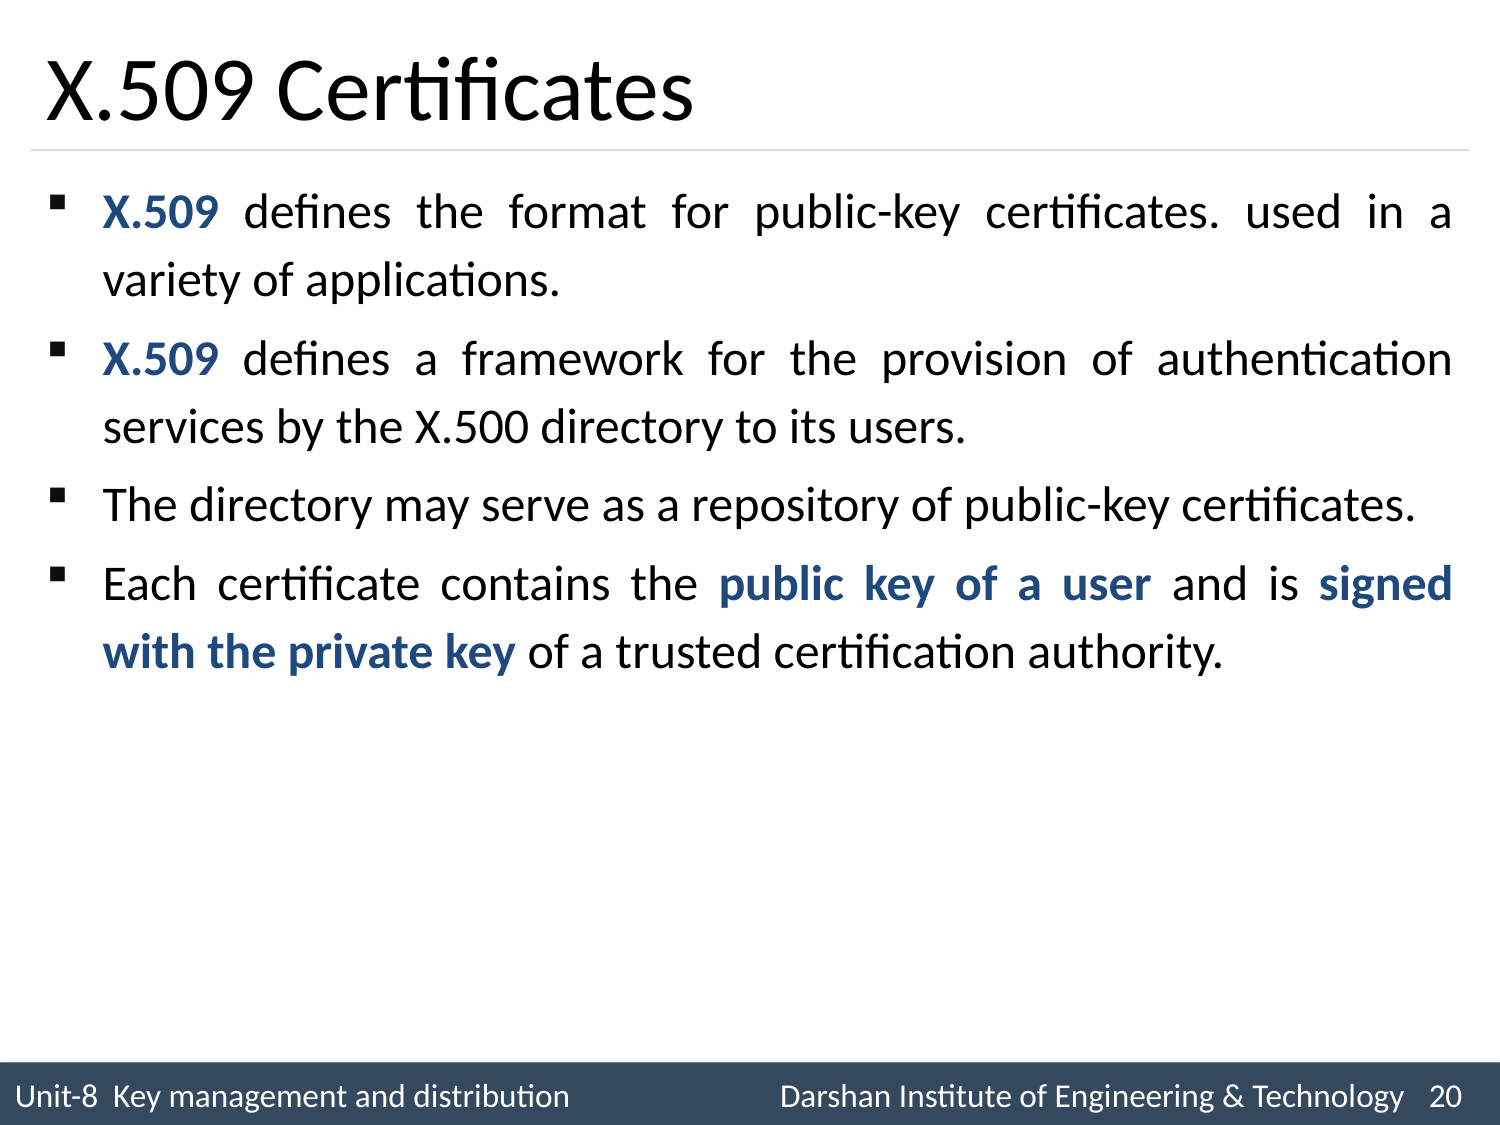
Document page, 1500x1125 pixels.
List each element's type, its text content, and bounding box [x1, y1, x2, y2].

list X.509 defines the format for public-key certificates. used in a variety of applications. X.509 defines a framework for the provision of authentication services by the X.500 directory to its users. The directory may serve as a repository of public-key certificates. Each certificate contains the public key of a user and is signed with the private key of a trusted certification authority. [31, 162, 1469, 1038]
title X.509 Certificates [31, 17, 1469, 150]
